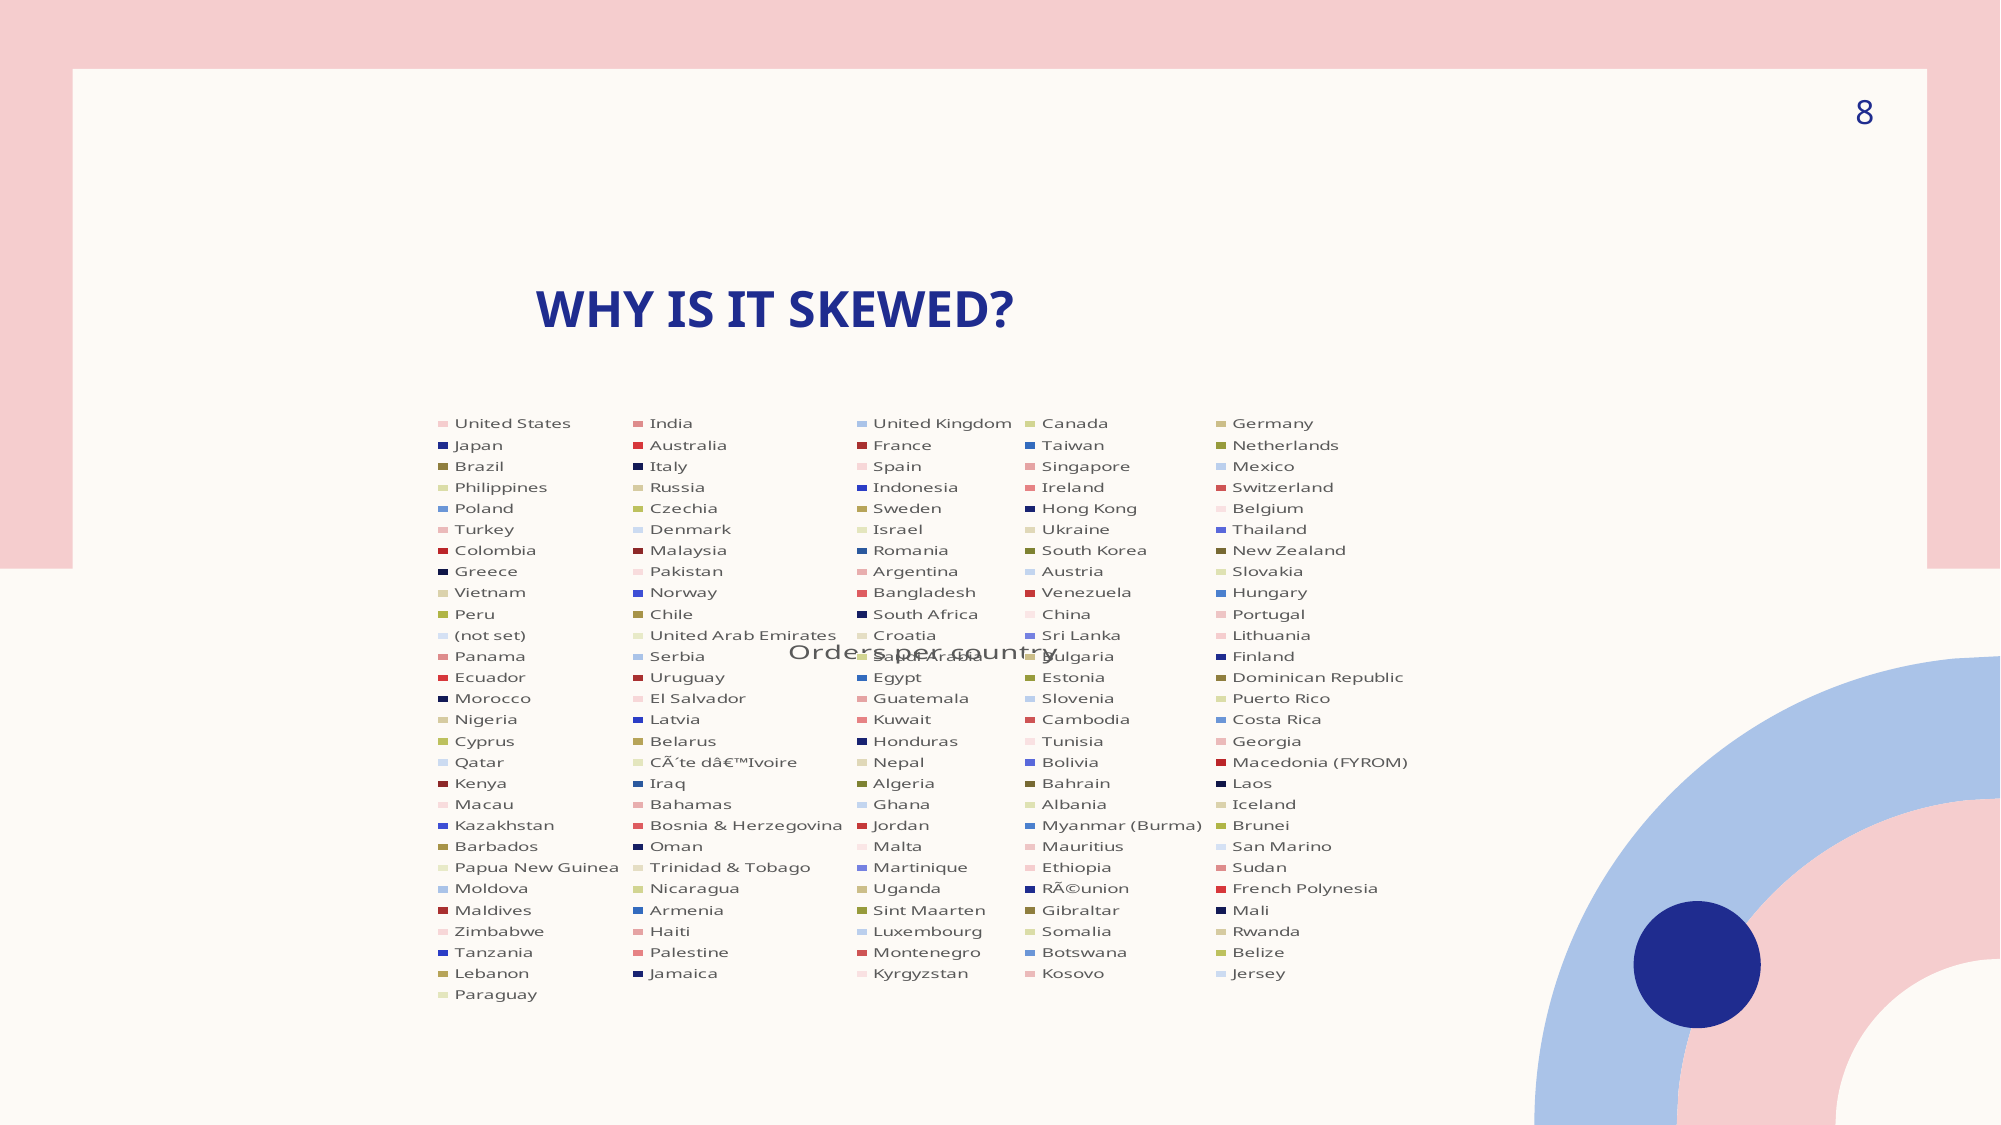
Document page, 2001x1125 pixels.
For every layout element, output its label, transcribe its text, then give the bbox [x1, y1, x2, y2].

slide_number 8 [1699, 75, 1875, 153]
chart [297, 411, 1550, 1008]
title Why is it skewed? [150, 158, 1402, 338]
